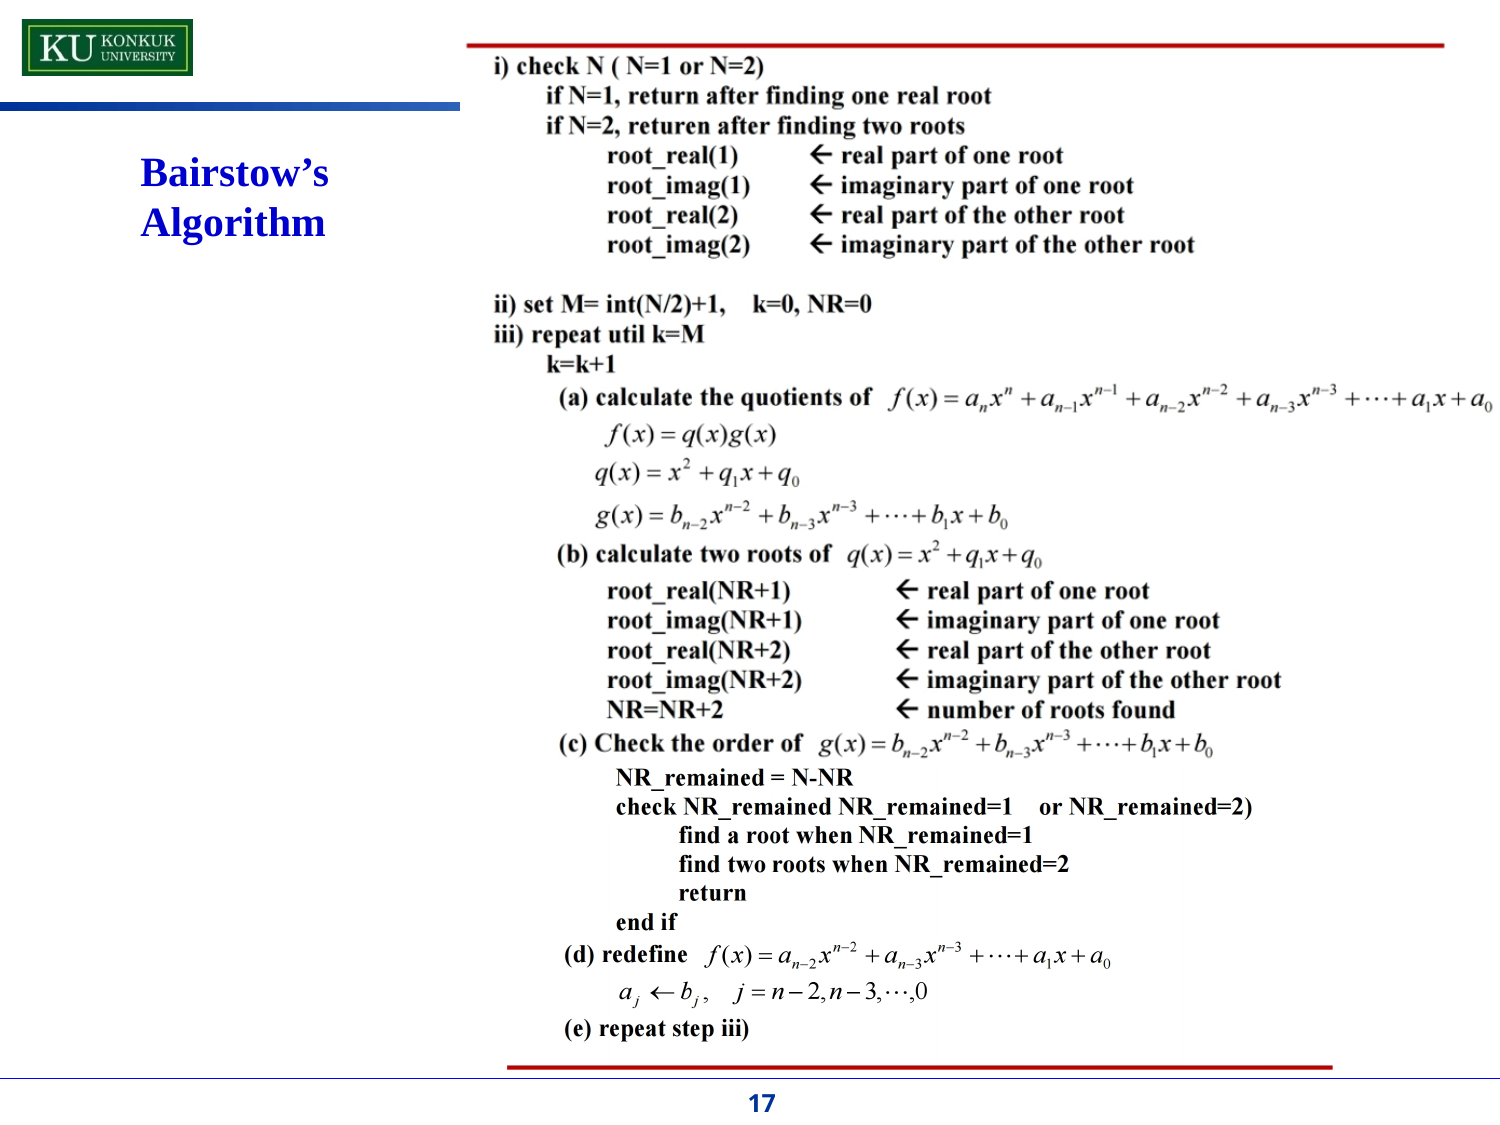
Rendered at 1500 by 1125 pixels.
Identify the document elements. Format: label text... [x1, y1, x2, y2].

picture [444, 30, 1500, 1076]
text_box Bairstow’s Algorithm [125, 137, 453, 197]
picture [21, 19, 193, 76]
